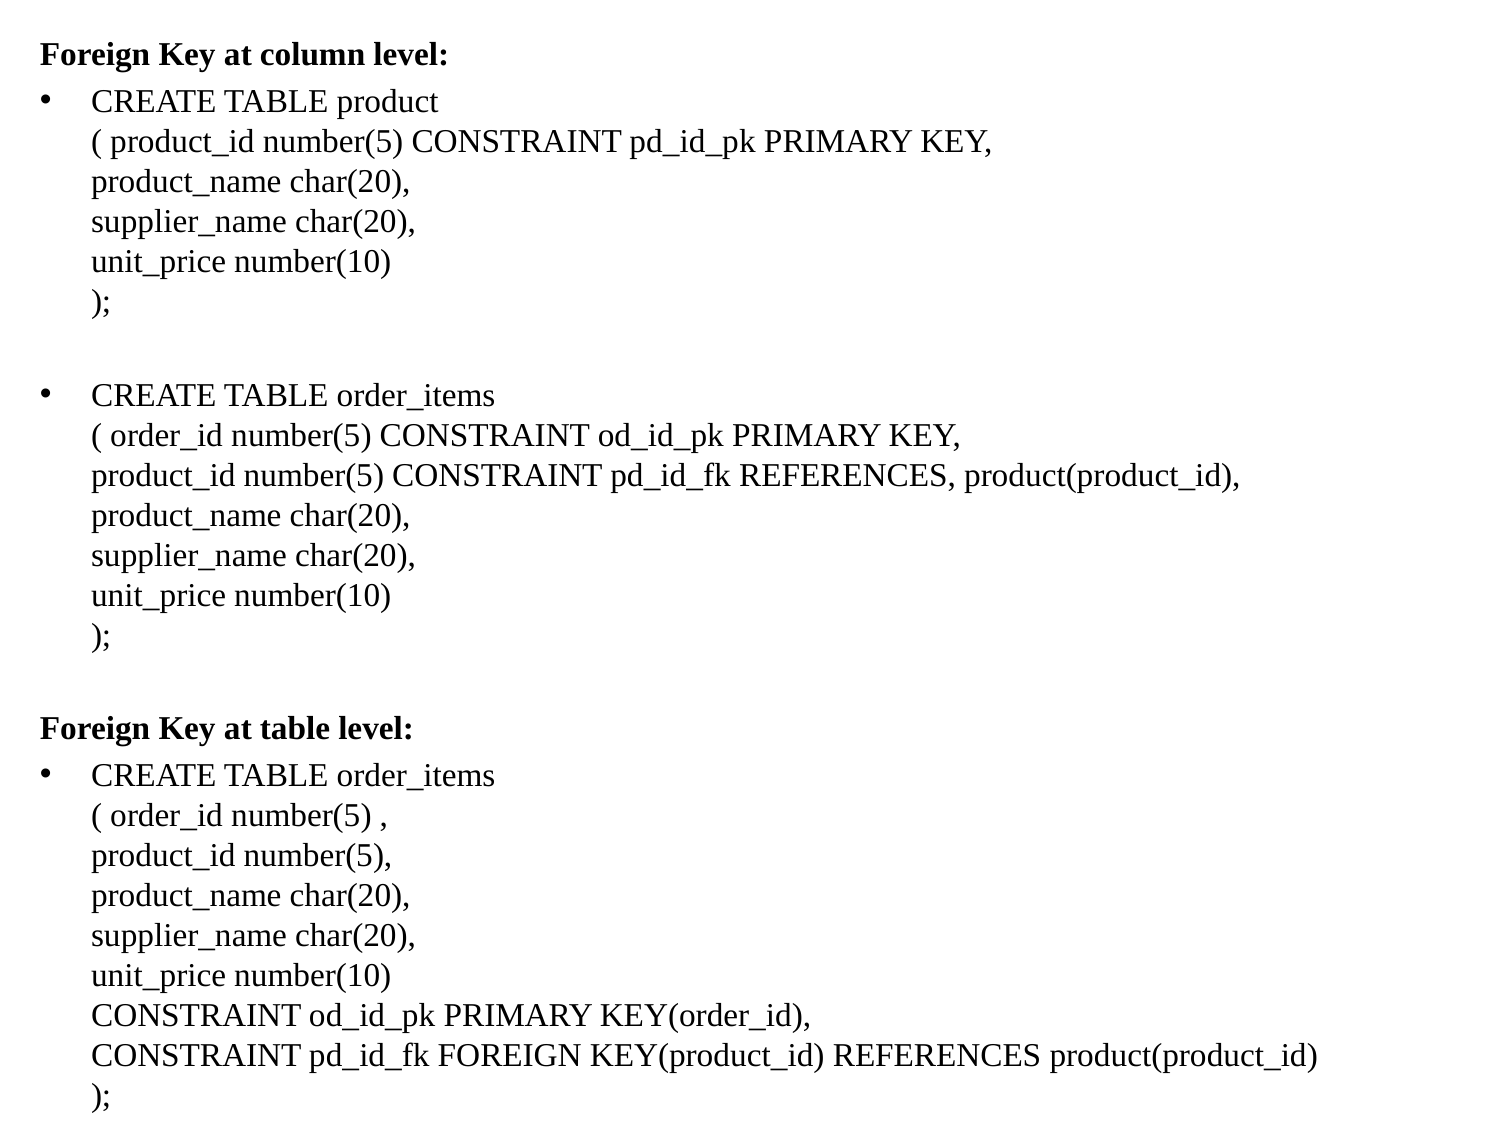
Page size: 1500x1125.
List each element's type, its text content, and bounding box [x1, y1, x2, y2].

list Foreign Key at column level: CREATE TABLE product ( product_id number(5) CONSTRAINT pd_id_pk PRIMARY KEY, product_name char(20), supplier_name char(20), unit_price number(10) ); CREATE TABLE order_items ( order_id number(5) CONSTRAINT od_id_pk PRIMARY KEY, product_id number(5) CONSTRAINT pd_id_fk REFERENCES, product(product_id), product_name char(20), supplier_name char(20), unit_price number(10) ); Foreign Key at table level: CREATE TABLE order_items ( order_id number(5) , product_id number(5), product_name char(20), supplier_name char(20), unit_price number(10) CONSTRAINT od_id_pk PRIMARY KEY(order_id), CONSTRAINT pd_id_fk FOREIGN KEY(product_id) REFERENCES product(product_id) ); [24, 24, 1500, 1125]
